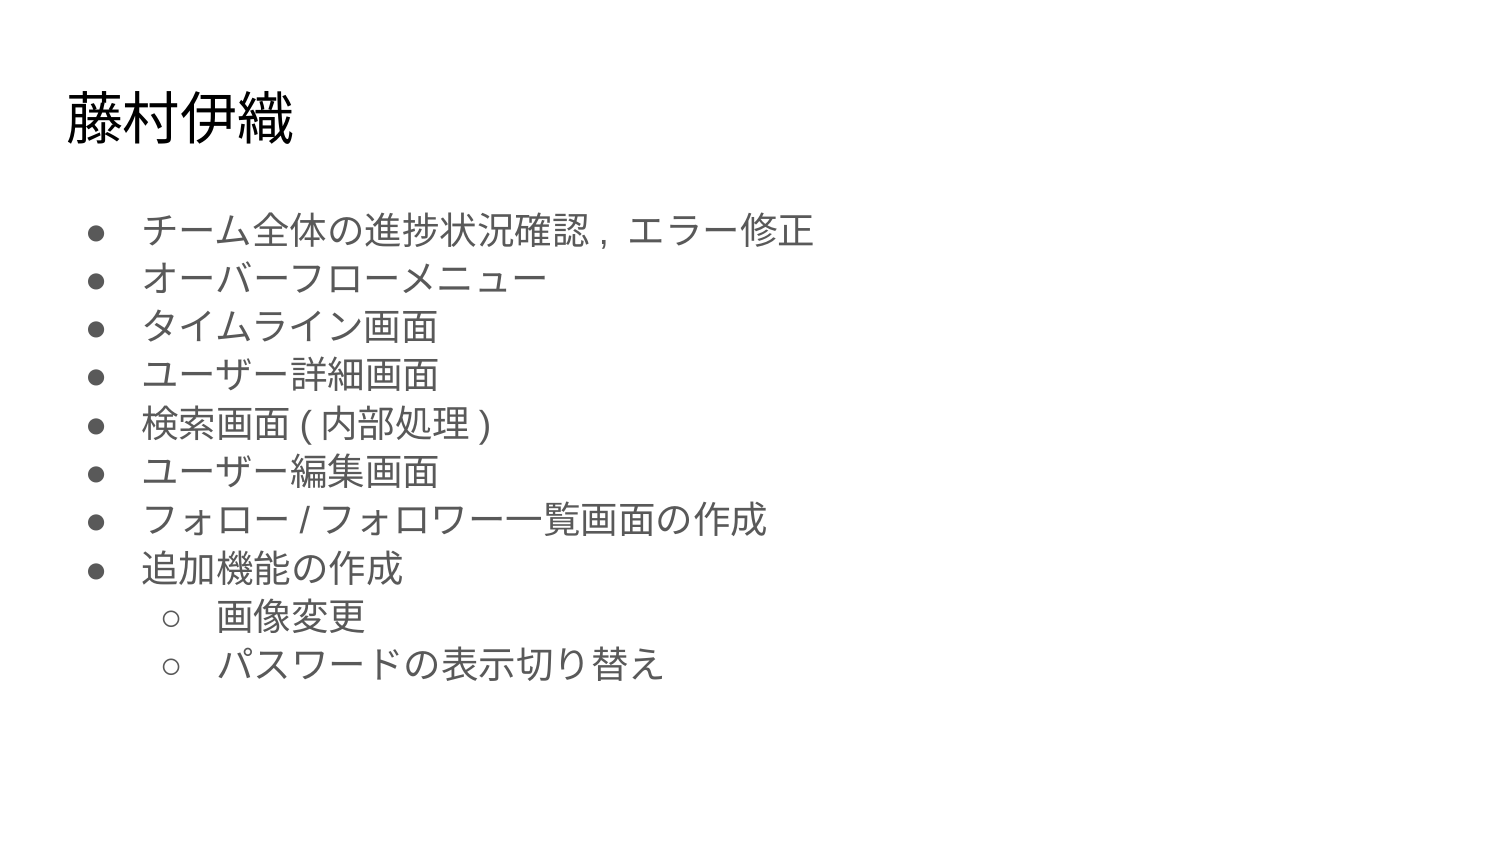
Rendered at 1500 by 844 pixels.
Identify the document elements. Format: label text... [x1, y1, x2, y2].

list チーム全体の進捗状況確認, エラー修正 オーバーフローメニュー タイムライン画面 ユーザー詳細画面 検索画面(内部処理) ユーザー編集画面 フォロー/フォロワー一覧画面の作成 追加機能の作成 画像変更 パスワードの表示切り替え [51, 189, 1449, 750]
title 藤村伊織 [51, 72, 1449, 167]
